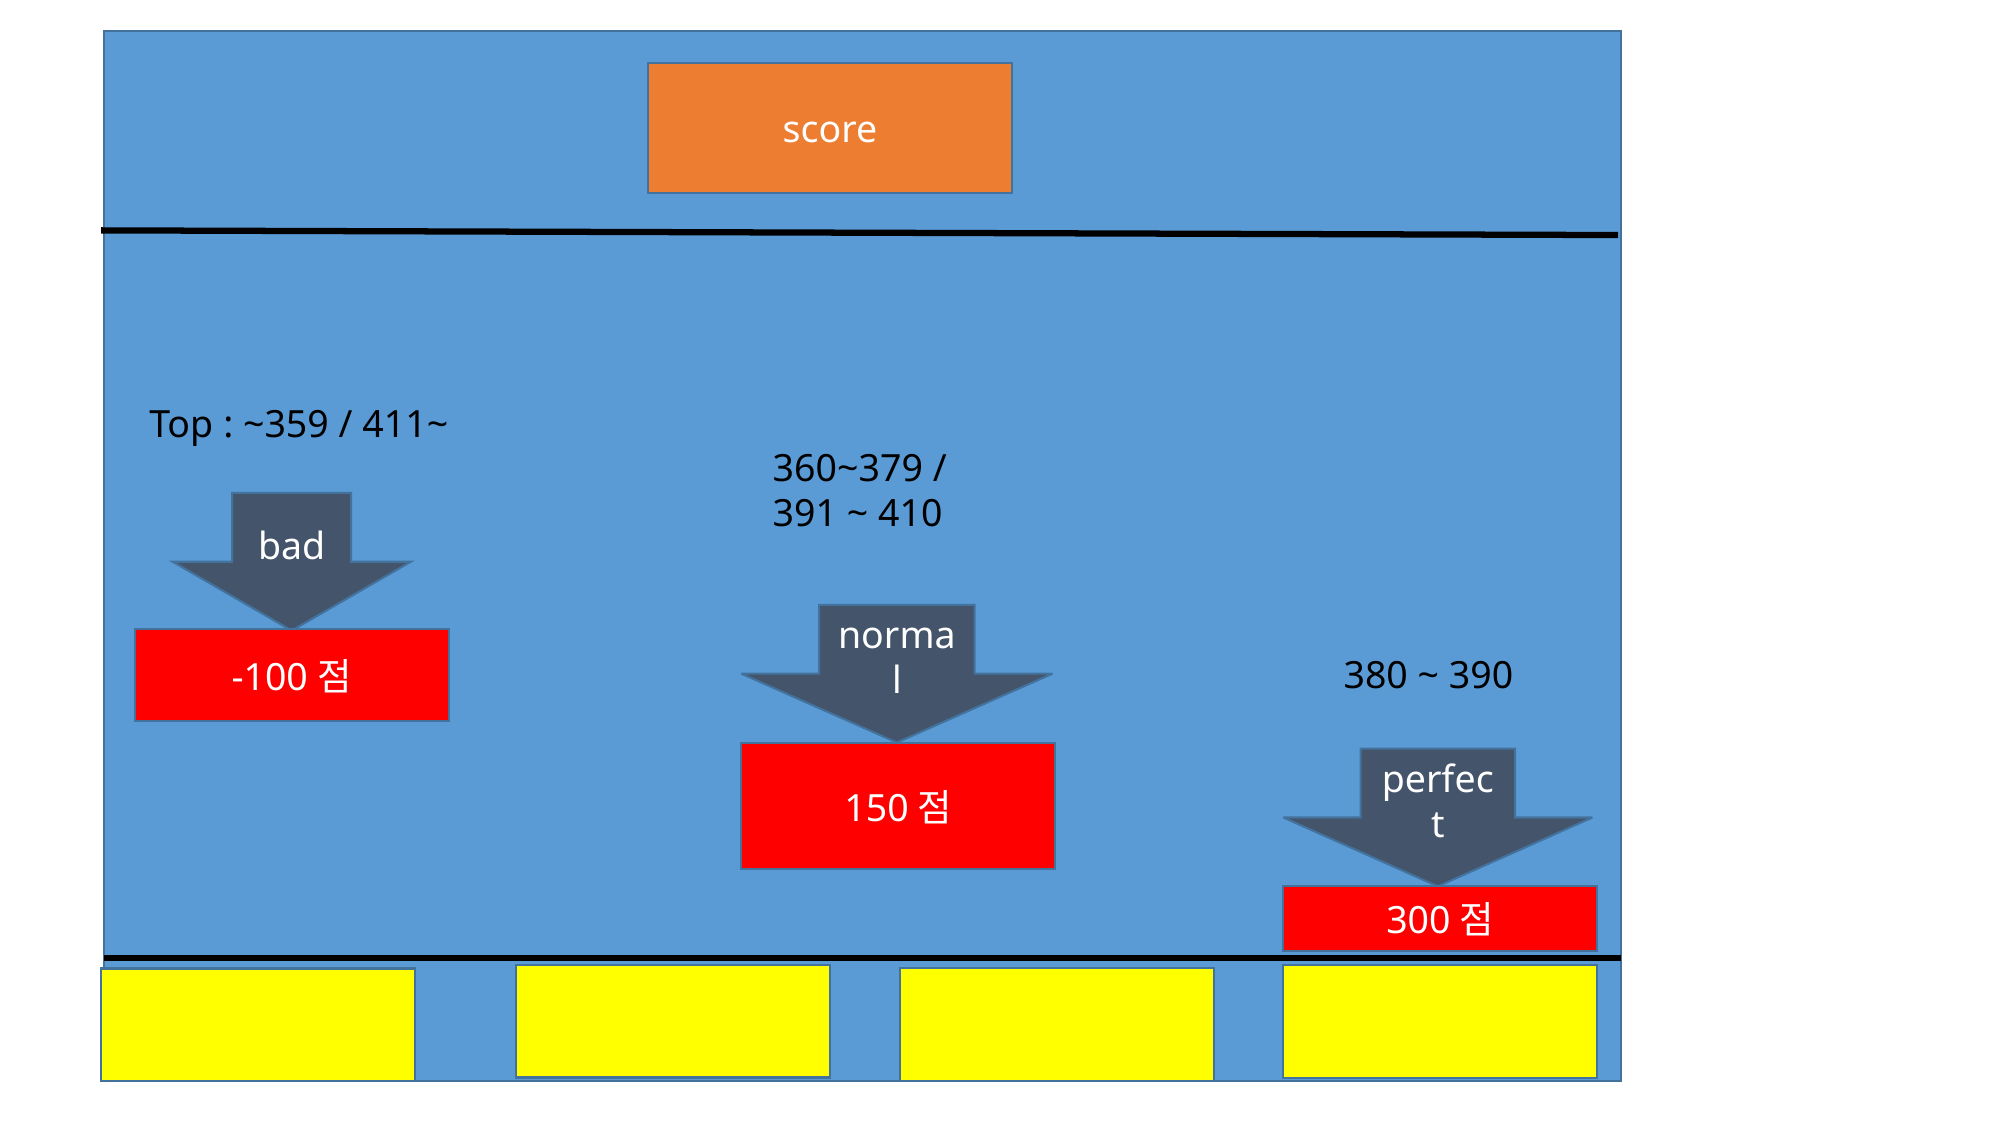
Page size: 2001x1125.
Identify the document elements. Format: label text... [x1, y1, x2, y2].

text_box 300점 [1282, 885, 1598, 952]
text_box [899, 967, 1215, 1082]
text_box -100점 [134, 628, 450, 722]
text_box bad [168, 491, 415, 628]
text_box [103, 30, 1622, 1082]
text_box [1282, 964, 1598, 1079]
text_box 360~379 / 391 ~ 410 [757, 436, 1016, 542]
text_box [515, 964, 831, 1079]
text_box perfect [1282, 747, 1593, 885]
text_box Top : ~359 / 411~ [134, 392, 507, 453]
text_box normal [740, 603, 1053, 742]
text_box [100, 967, 416, 1082]
text_box score [647, 62, 1013, 194]
text_box 150점 [740, 742, 1056, 870]
text_box 380 ~ 390 [1328, 643, 1625, 704]
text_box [101, 230, 1619, 236]
